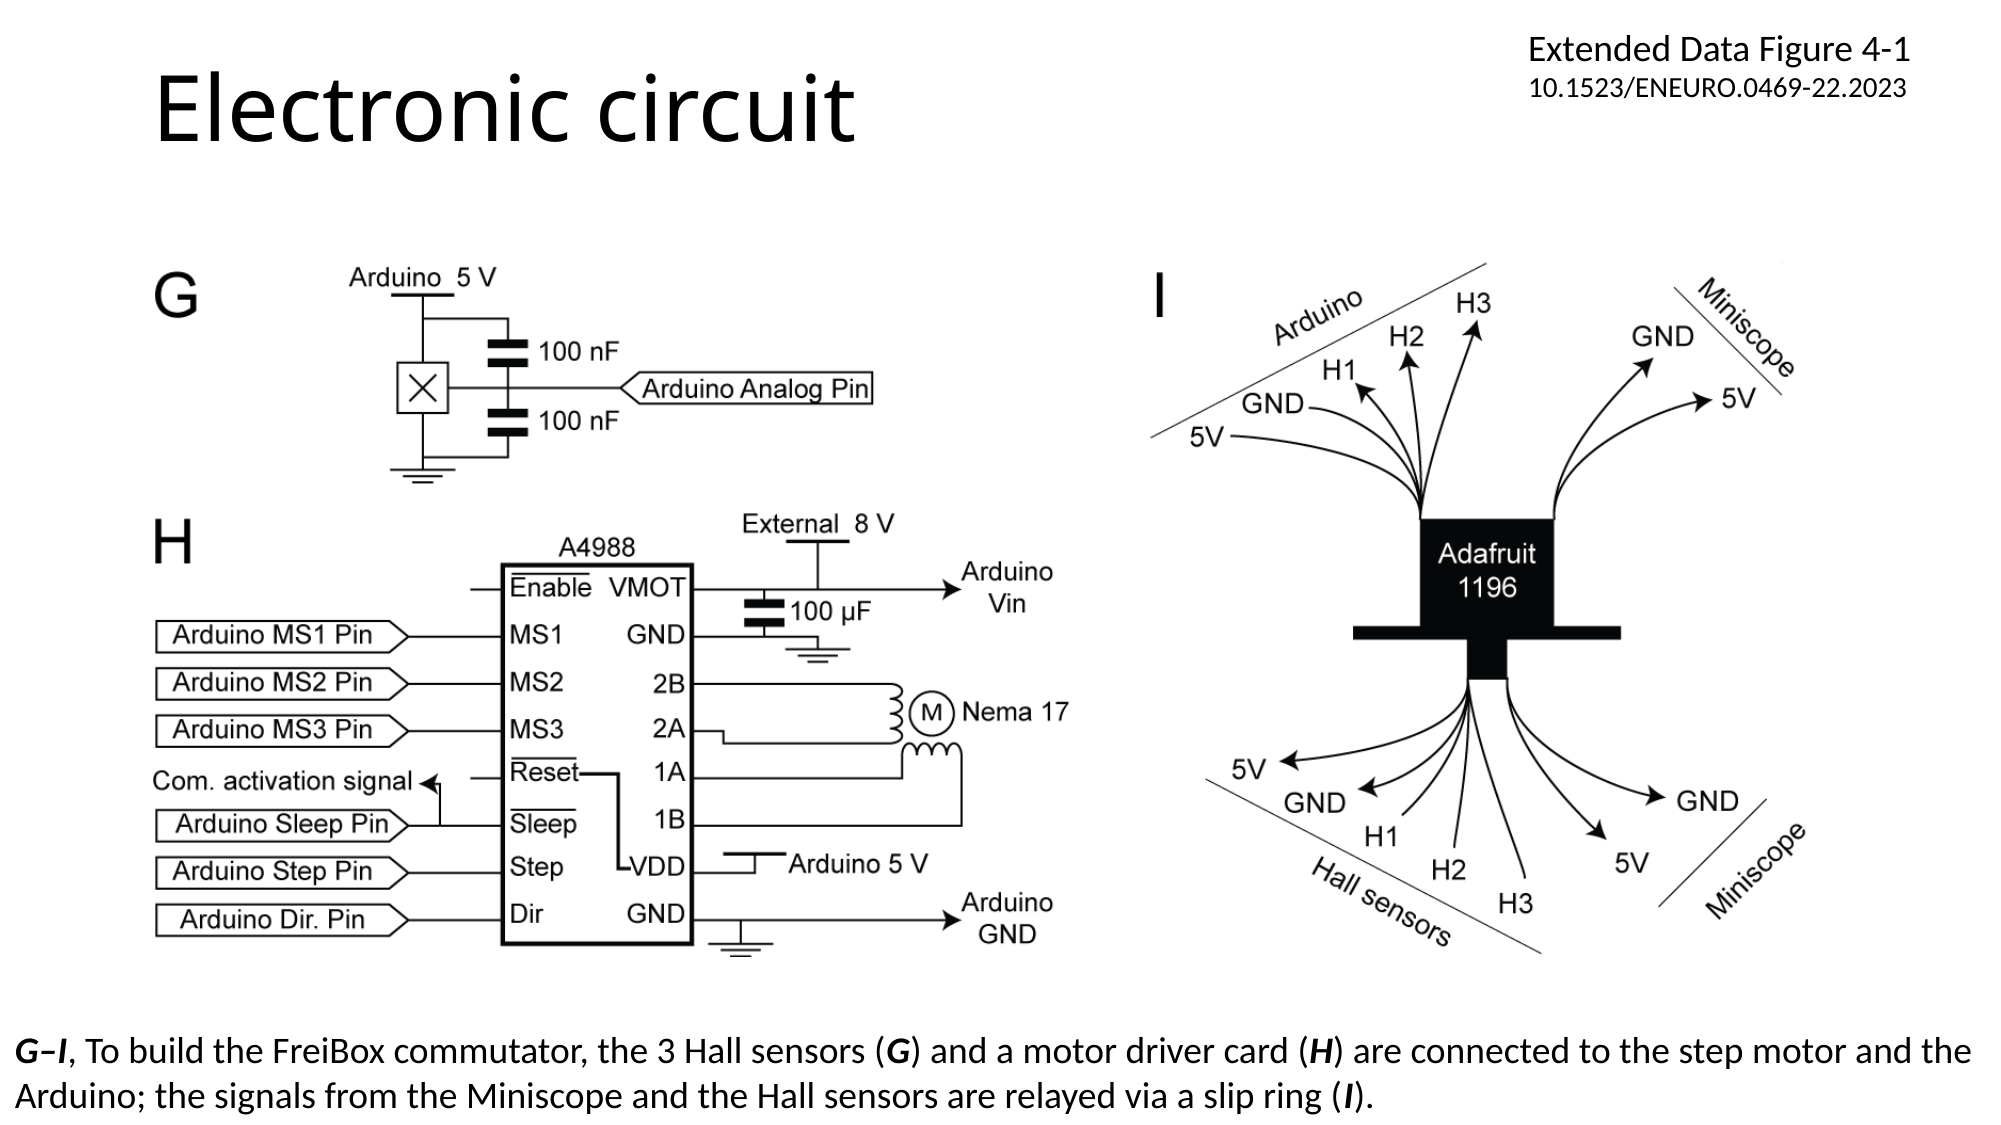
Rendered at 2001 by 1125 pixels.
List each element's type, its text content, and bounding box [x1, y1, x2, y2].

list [152, 236, 1848, 958]
title Electronic circuit [137, 3, 1863, 221]
text_box G–I, To build the FreiBox commutator, the 3 Hall sensors (G) and a motor driver card (H) are connected to the step motor and the Arduino; the signals from the Miniscope and the Hall sensors are relayed via a slip ring (I). [0, 1018, 2000, 1124]
text_box Extended Data Figure 4-1 10.1523/ENEURO.0469-22.2023 [1513, 16, 1929, 112]
